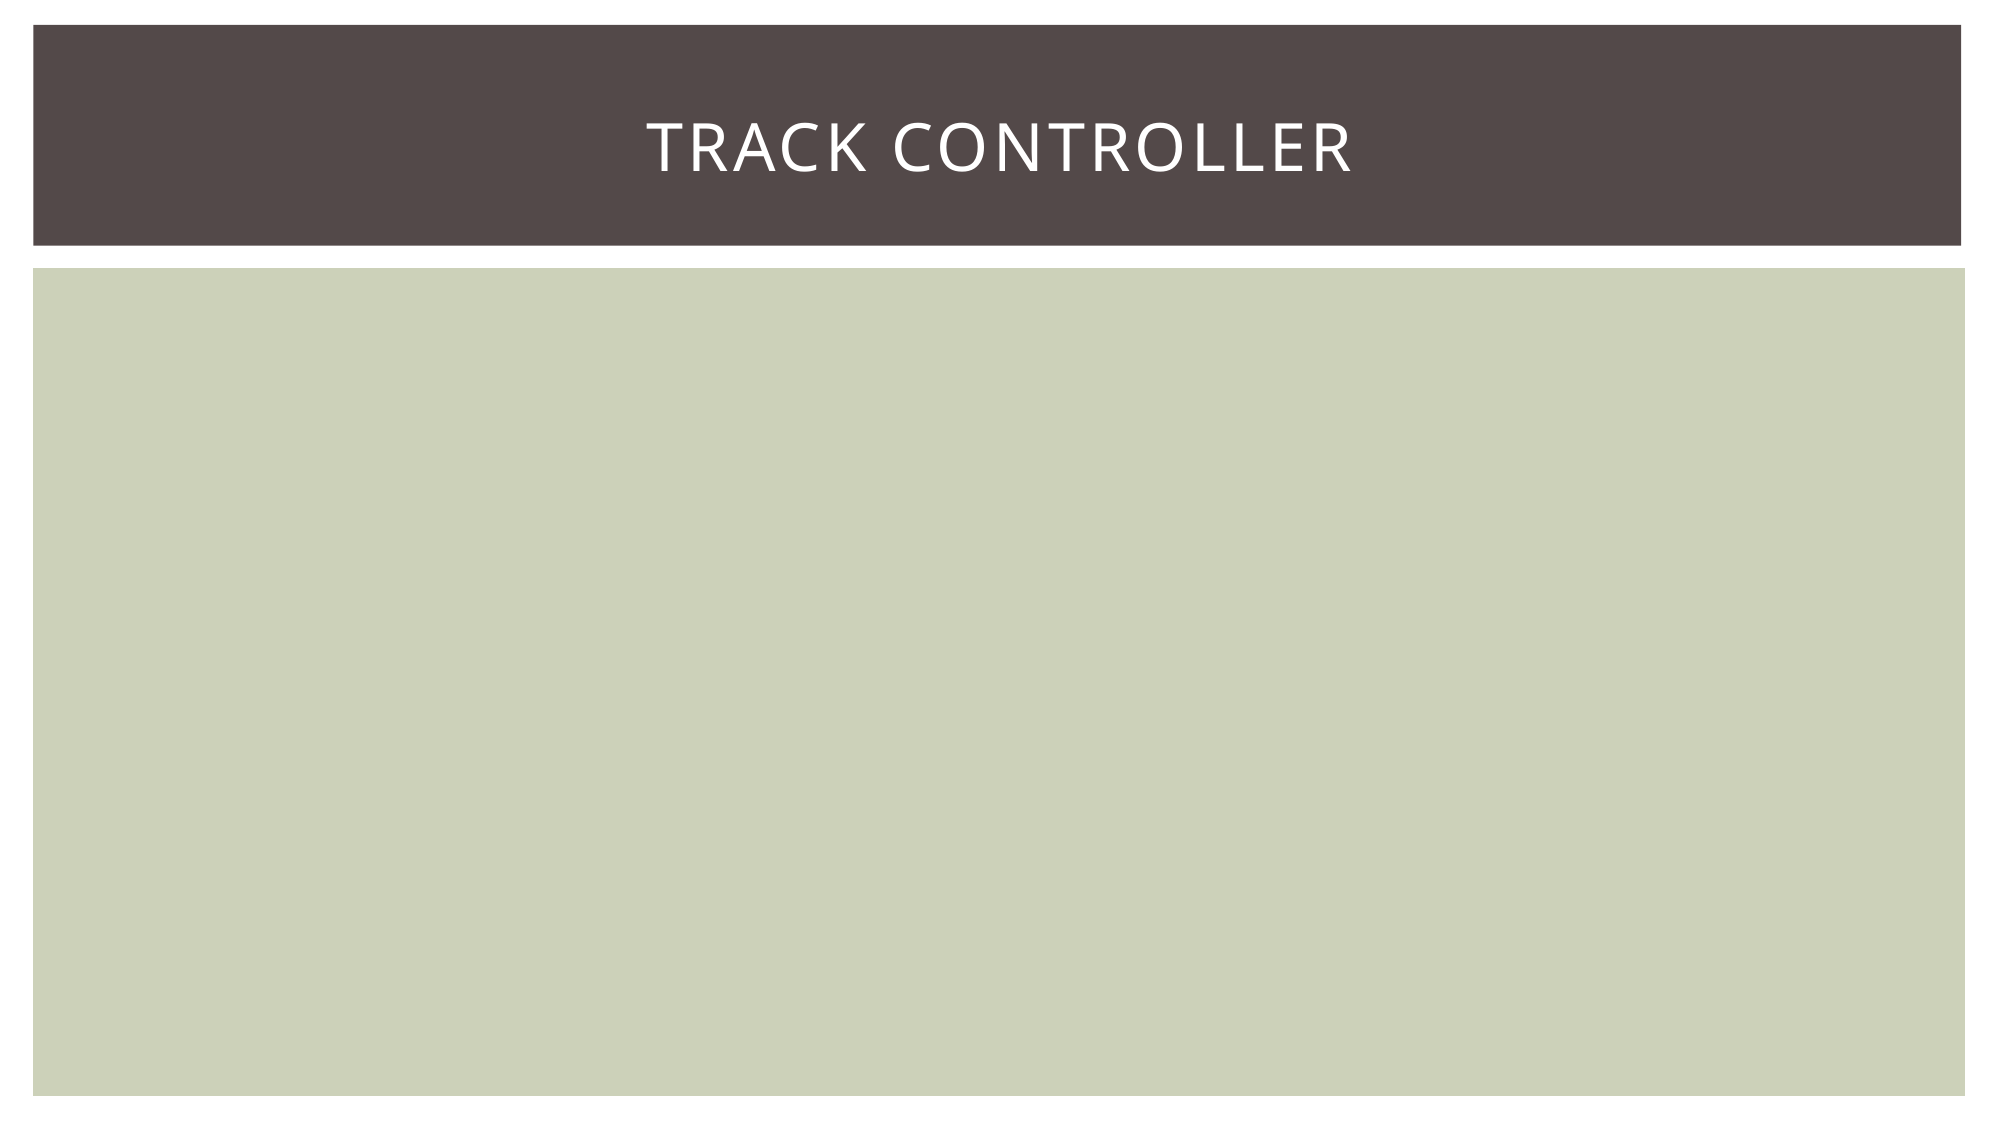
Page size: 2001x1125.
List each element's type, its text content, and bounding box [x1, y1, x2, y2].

title Track Controller [83, 58, 1917, 232]
